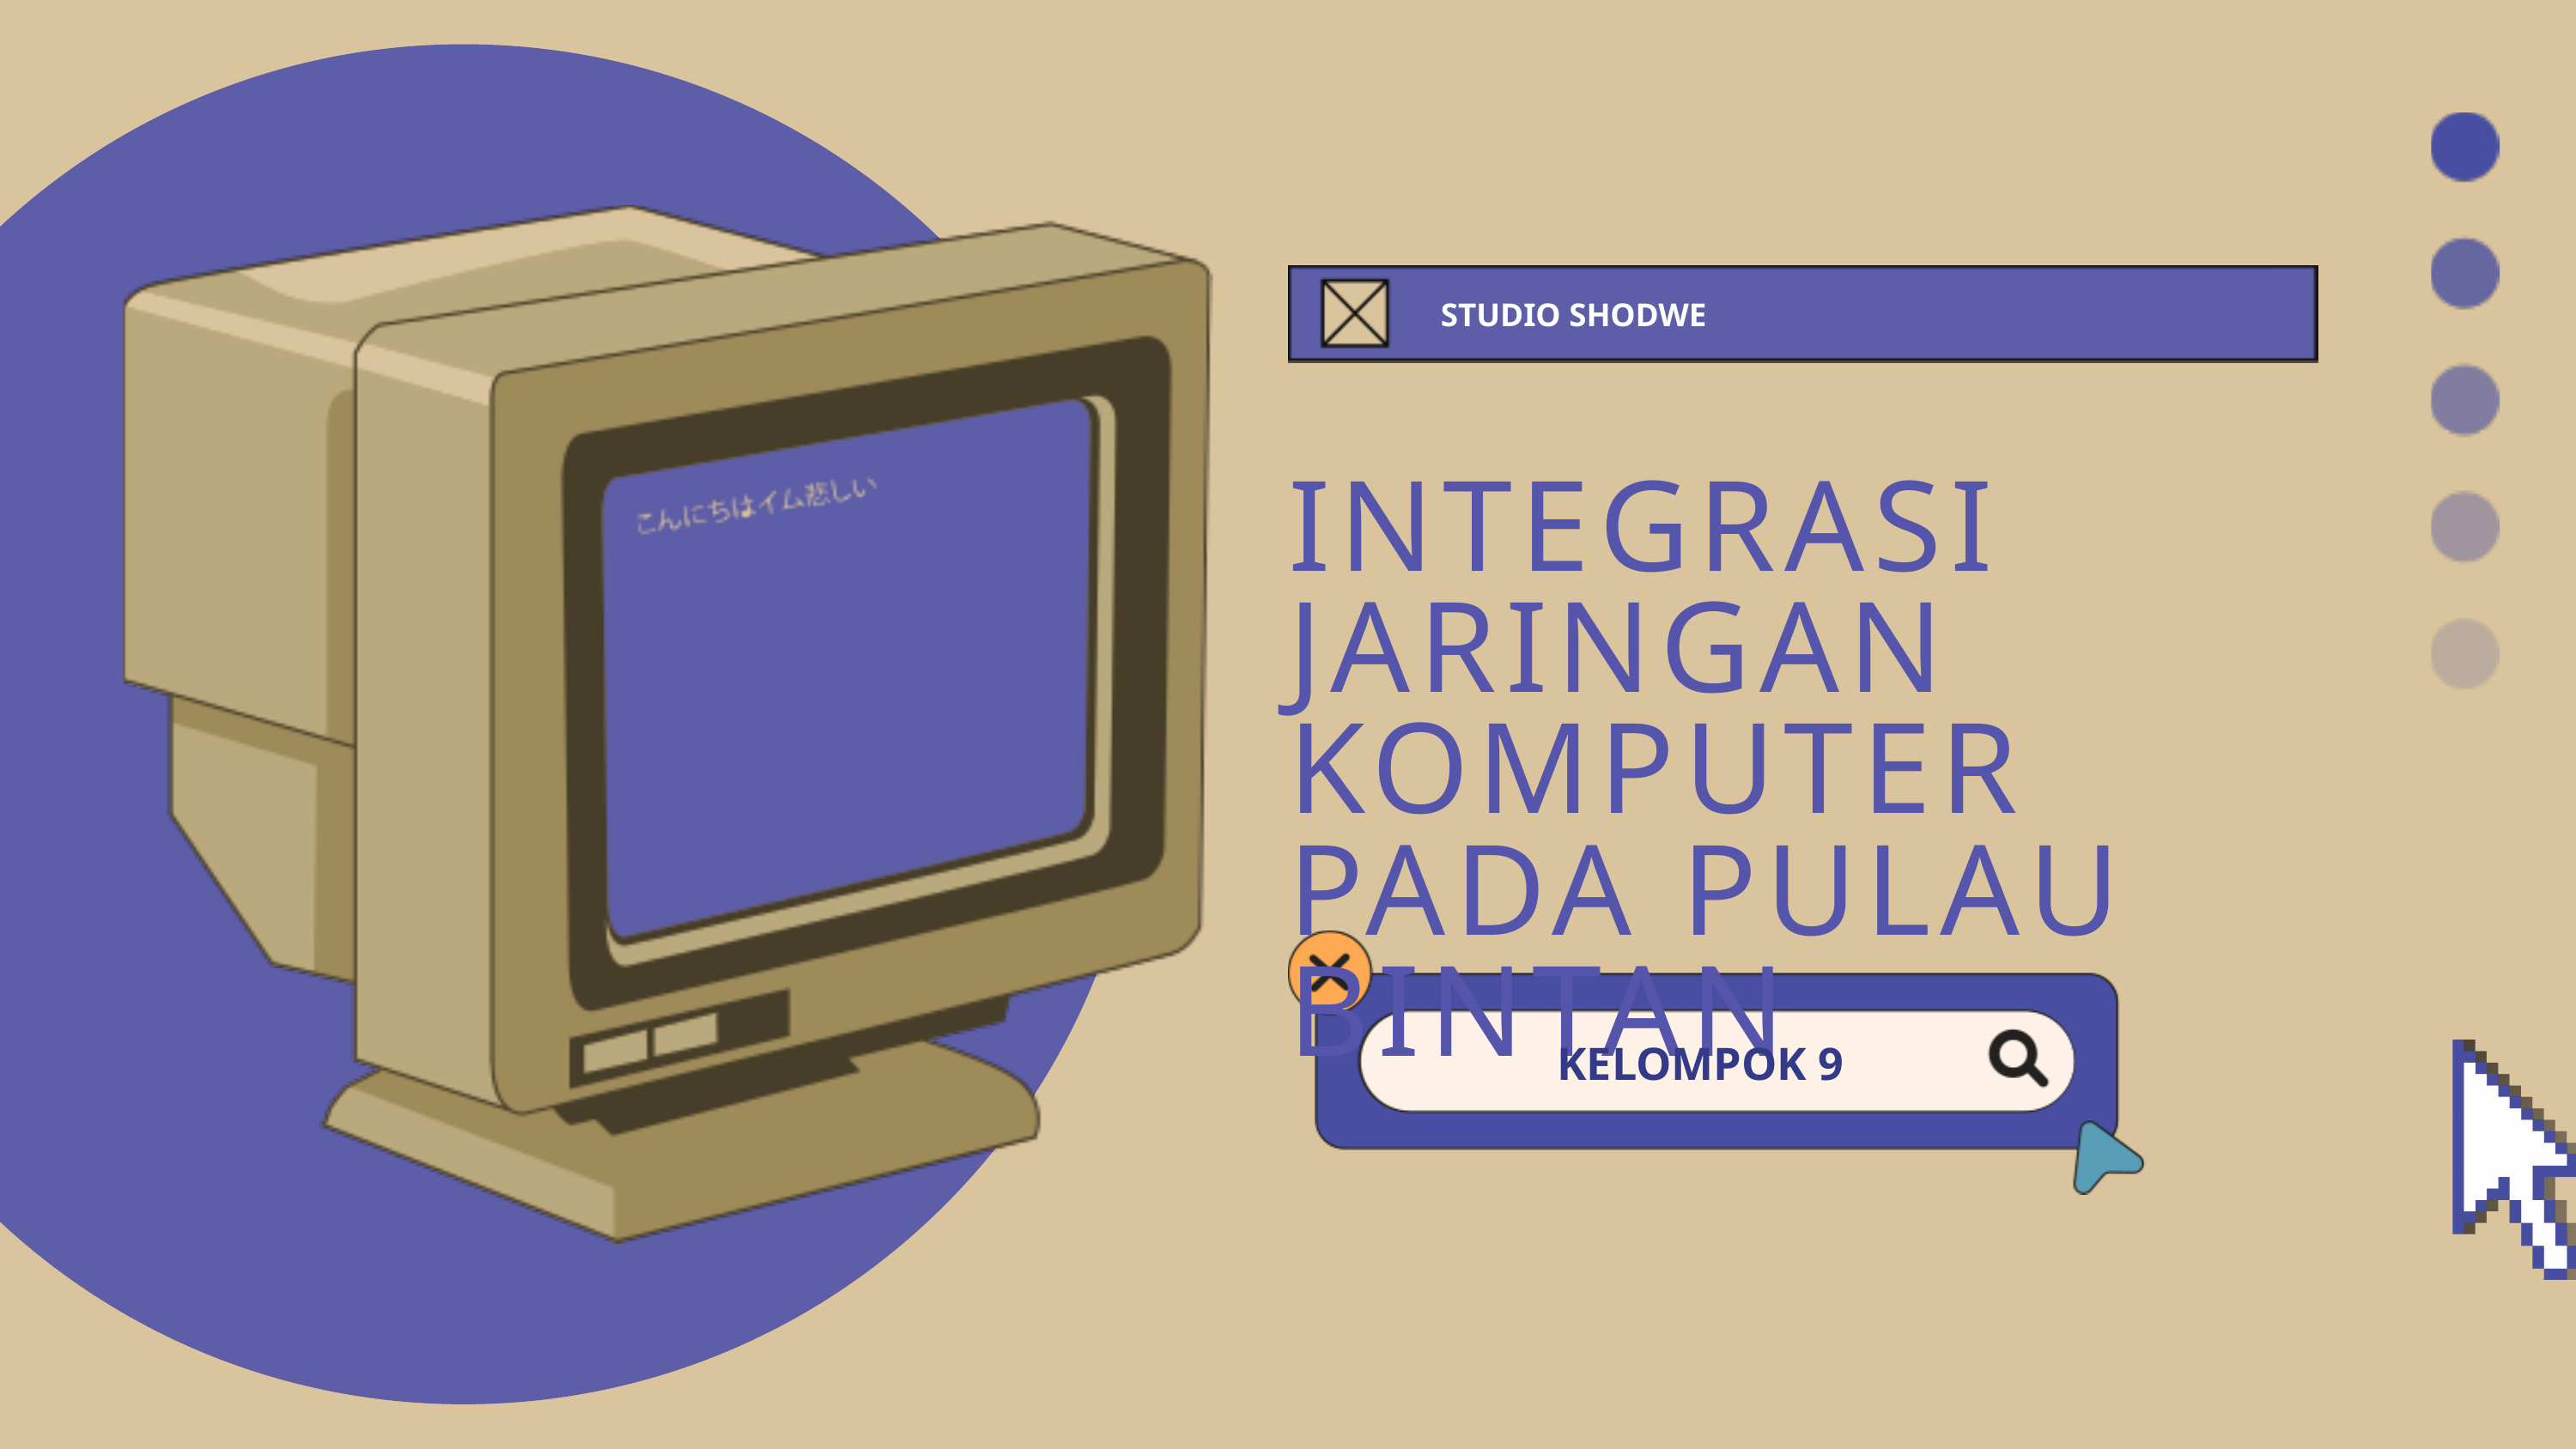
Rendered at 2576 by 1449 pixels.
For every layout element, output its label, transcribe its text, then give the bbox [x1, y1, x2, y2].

text_box KELOMPOK 9 [1557, 1044, 1877, 1089]
text_box STUDIO SHODWE [1440, 300, 1778, 333]
text_box [2452, 1040, 2576, 1280]
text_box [0, 44, 1145, 1405]
text_box INTEGRASI JARINGAN KOMPUTER PADA PULAU BINTAN [1287, 474, 2408, 1082]
text_box [2431, 112, 2500, 693]
text_box [1148, 205, 1213, 1244]
text_box [1287, 265, 2318, 363]
text_box [1287, 1082, 2146, 1195]
